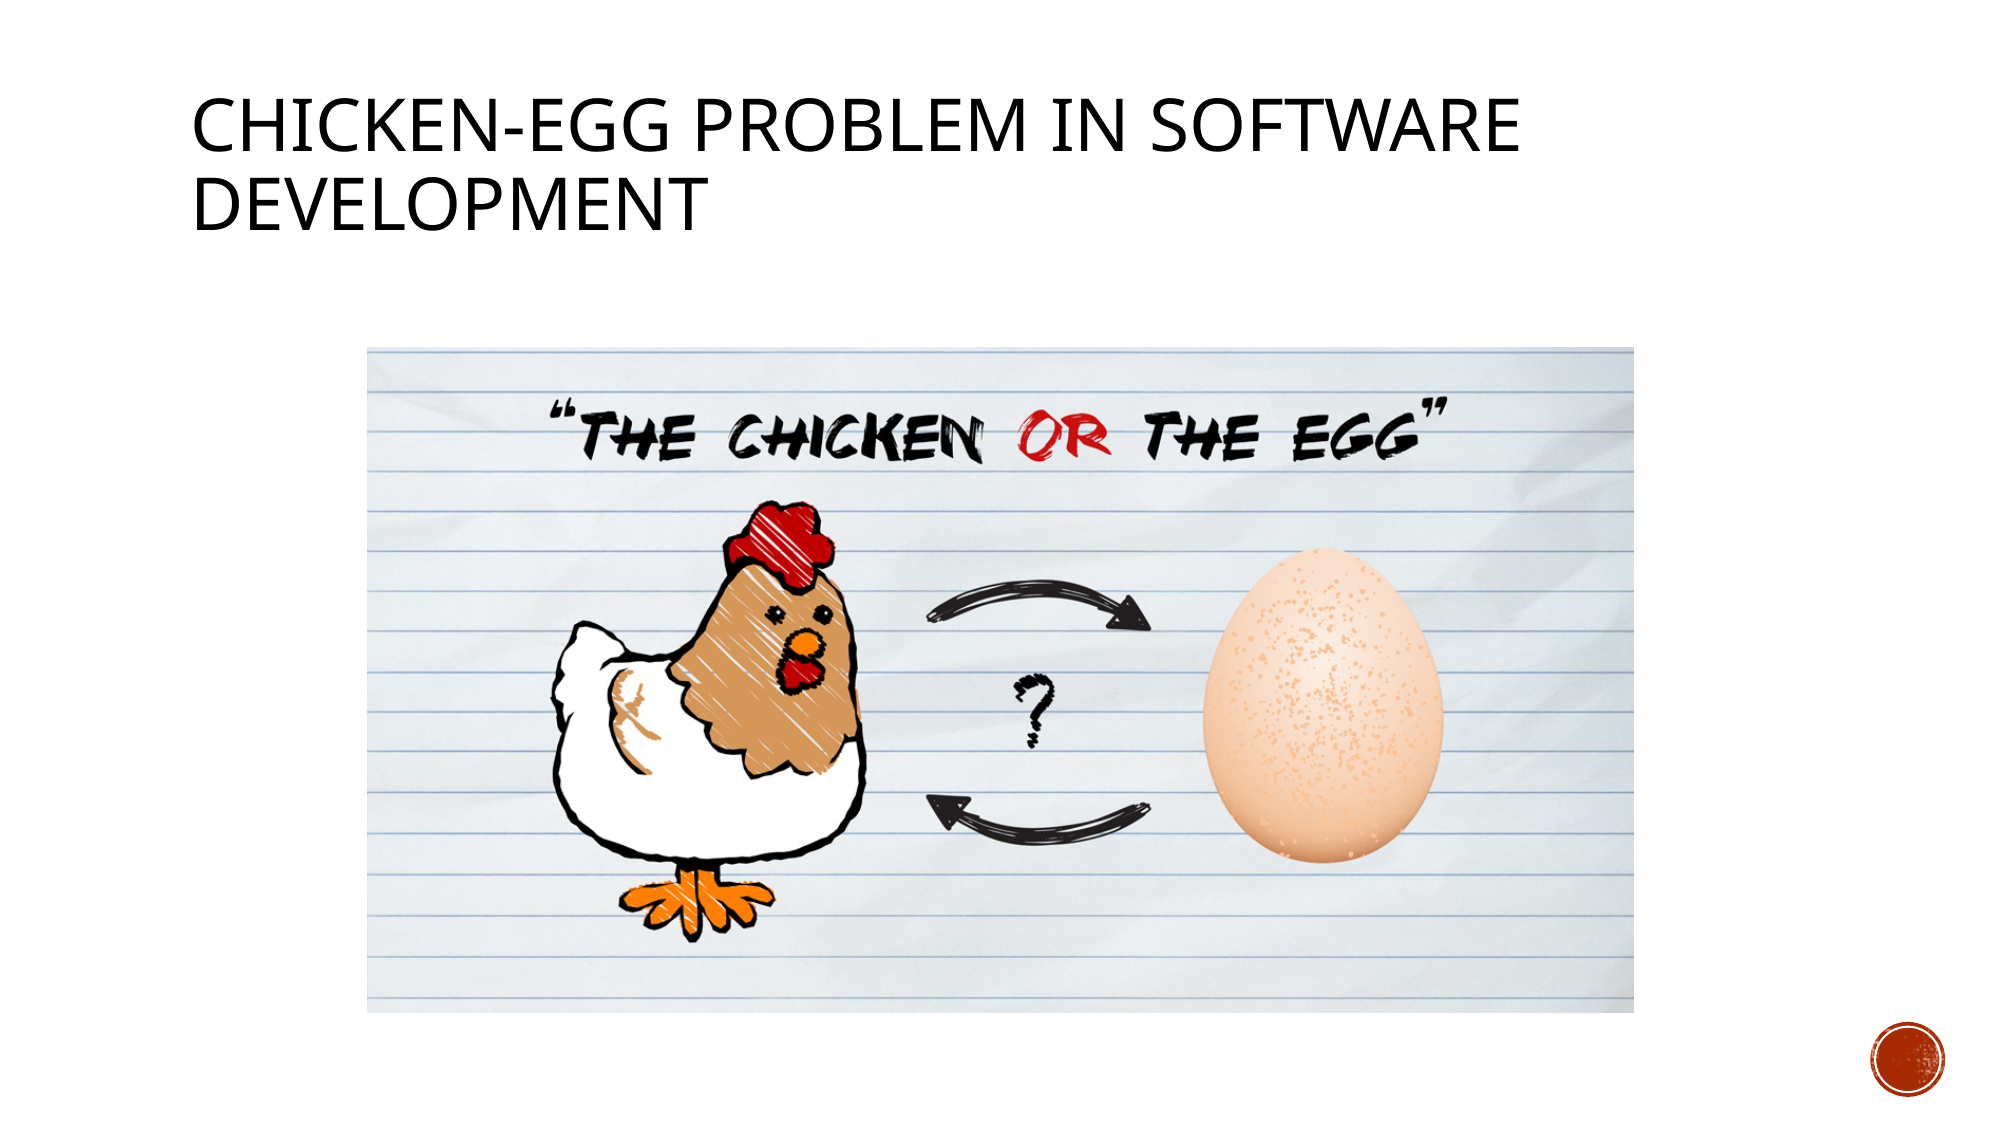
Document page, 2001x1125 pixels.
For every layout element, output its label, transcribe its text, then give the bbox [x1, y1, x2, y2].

title Chicken-egg problem in software development [175, 79, 1826, 344]
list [371, 351, 1631, 1009]
